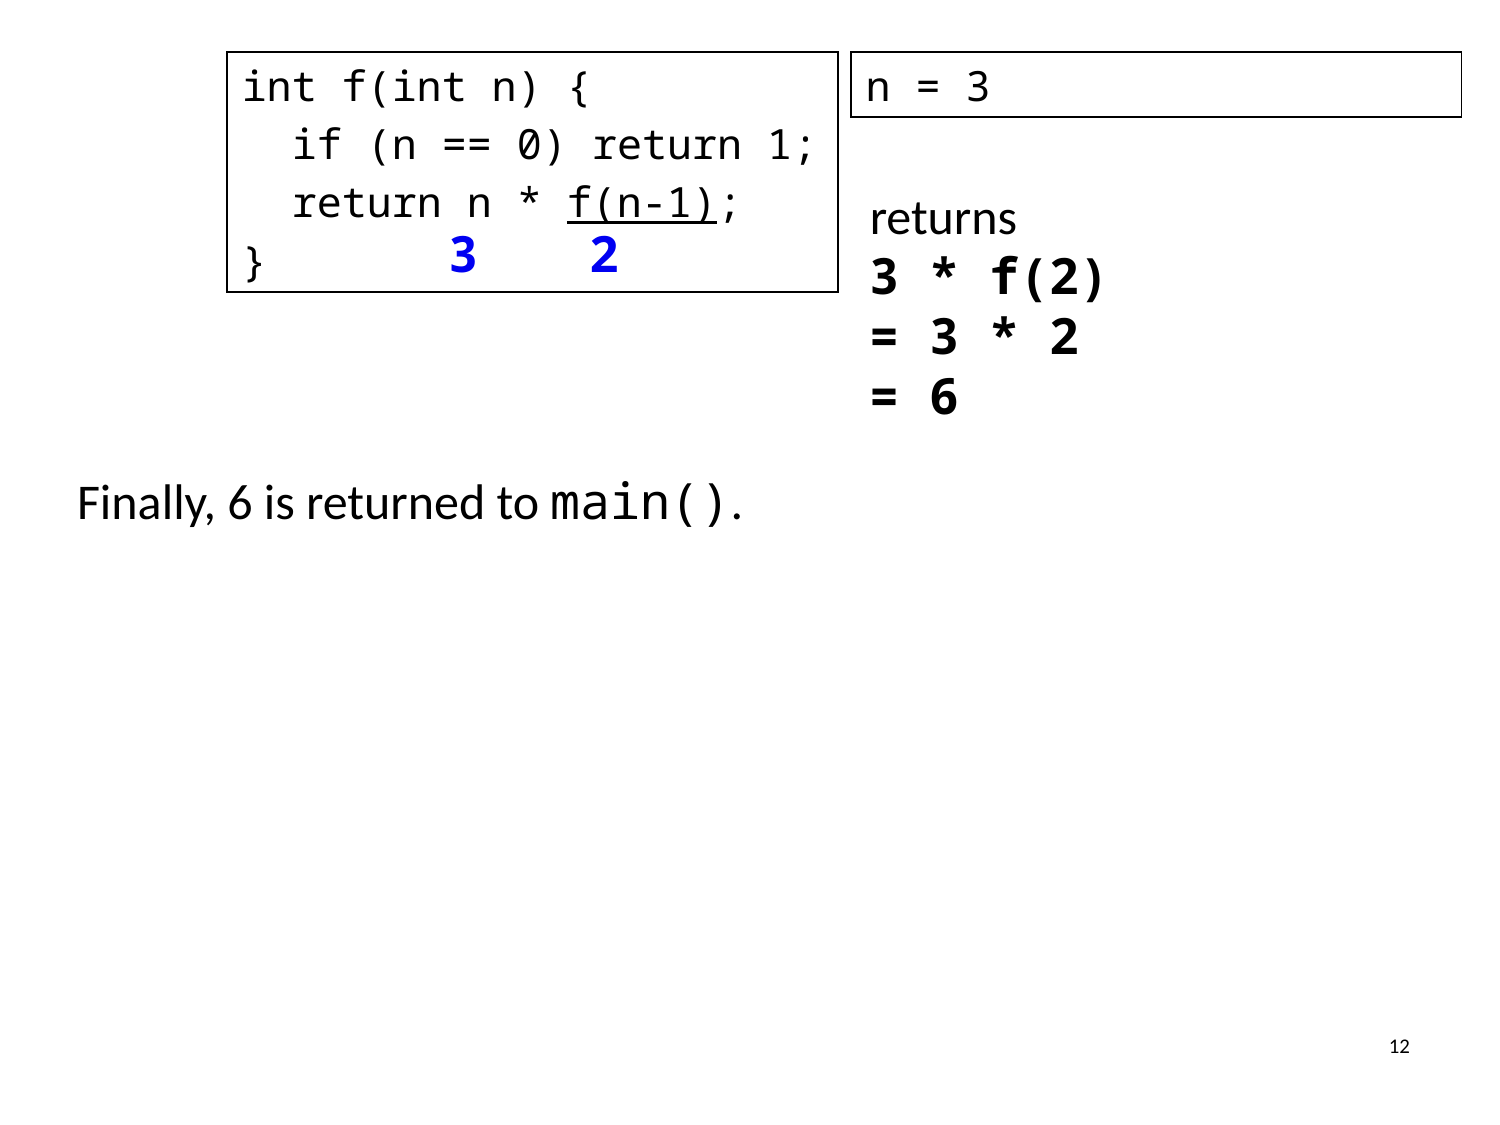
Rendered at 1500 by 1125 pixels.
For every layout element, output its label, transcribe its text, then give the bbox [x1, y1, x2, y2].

text_box returns 3 * f(2) = 3 * 2 = 6 [855, 176, 1125, 432]
slide_number 12 [1074, 1025, 1425, 1100]
text_box n = 3 [850, 52, 1462, 117]
text_box 3 [434, 214, 494, 290]
text_box 2 [574, 214, 634, 290]
text_box Finally, 6 is returned to main(). [62, 462, 1475, 575]
text_box int f(int n) { if (n == 0) return 1; return n * f(n-1); } [227, 52, 838, 292]
